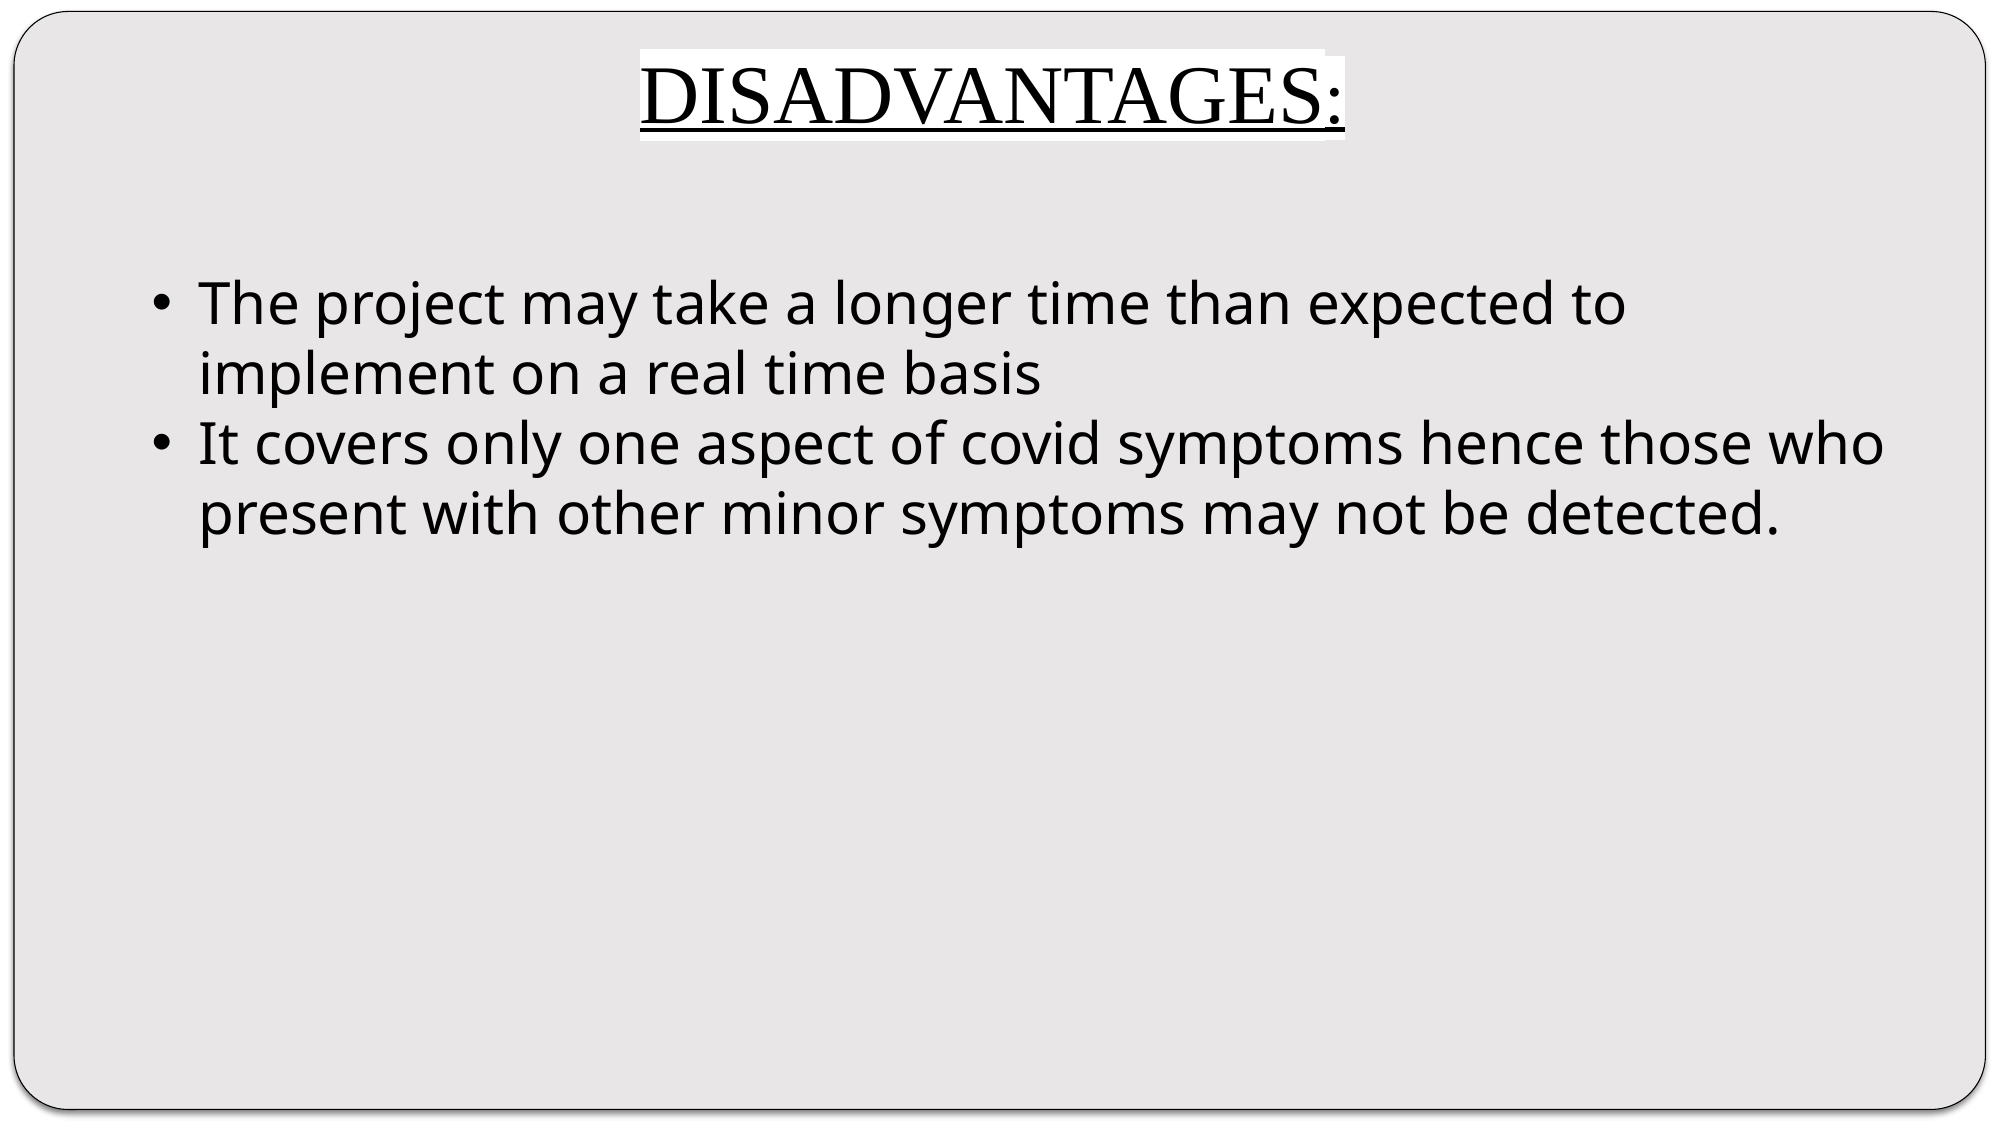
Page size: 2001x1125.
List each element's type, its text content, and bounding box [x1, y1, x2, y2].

text_box DISADVANTAGES: [0, 0, 1986, 251]
text_box The project may take a longer time than expected to implement on a real time basis It covers only one aspect of covid symptoms hence those who present with other minor symptoms may not be detected. [136, 258, 1953, 684]
